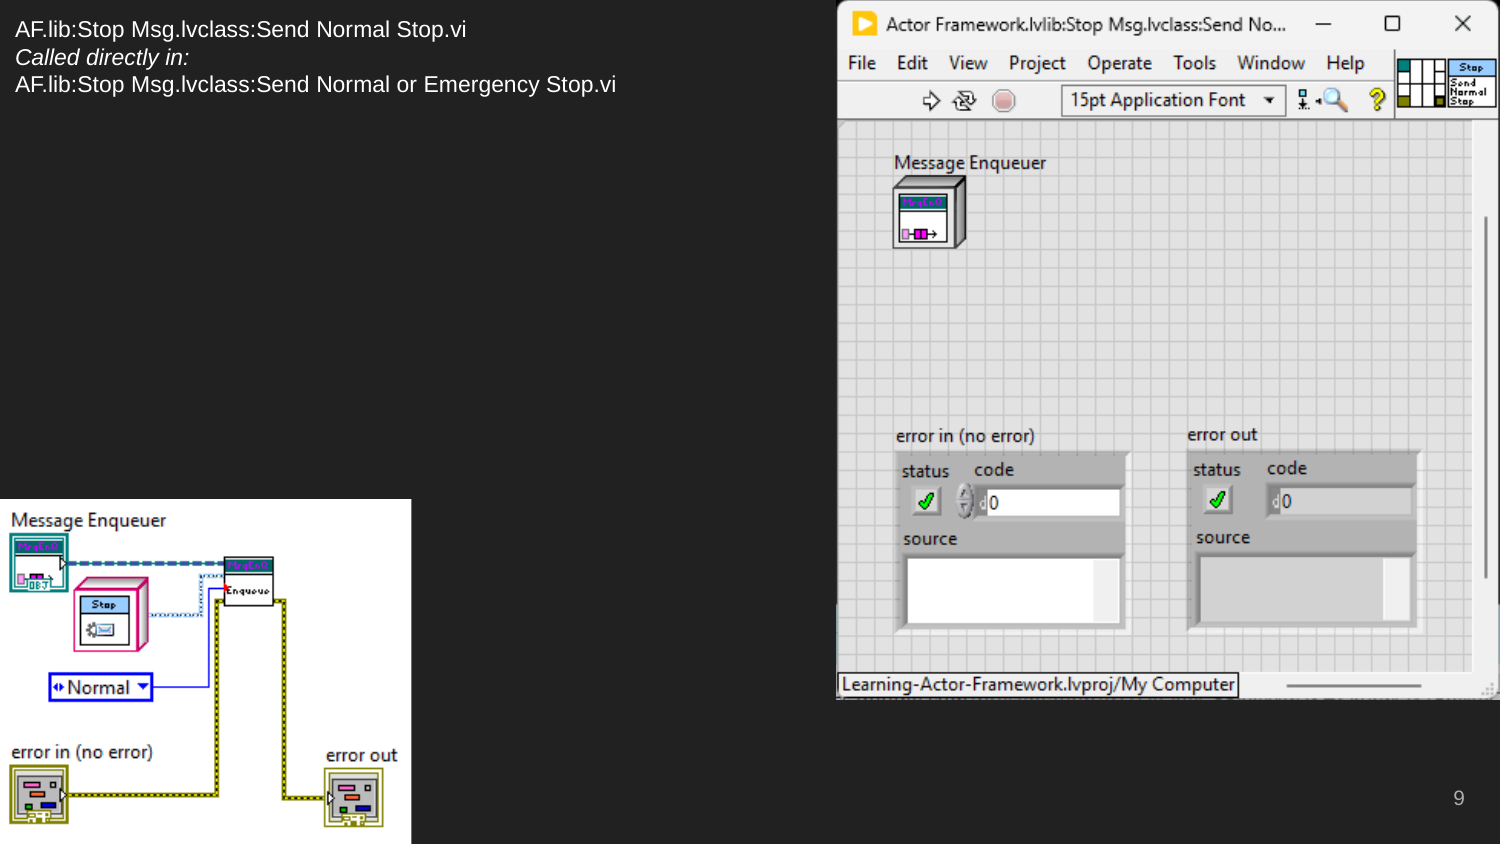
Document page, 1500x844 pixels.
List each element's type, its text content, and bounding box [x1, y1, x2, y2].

slide_number ‹#› [1389, 764, 1480, 830]
picture [0, 499, 412, 844]
title AF.lib:Stop Msg.lvclass:Send Normal Stop.vi Called directly in: AF.lib:Stop Msg.lvclass:Send Normal or Emergency Stop.vi [0, 0, 834, 94]
picture [836, 0, 1500, 700]
